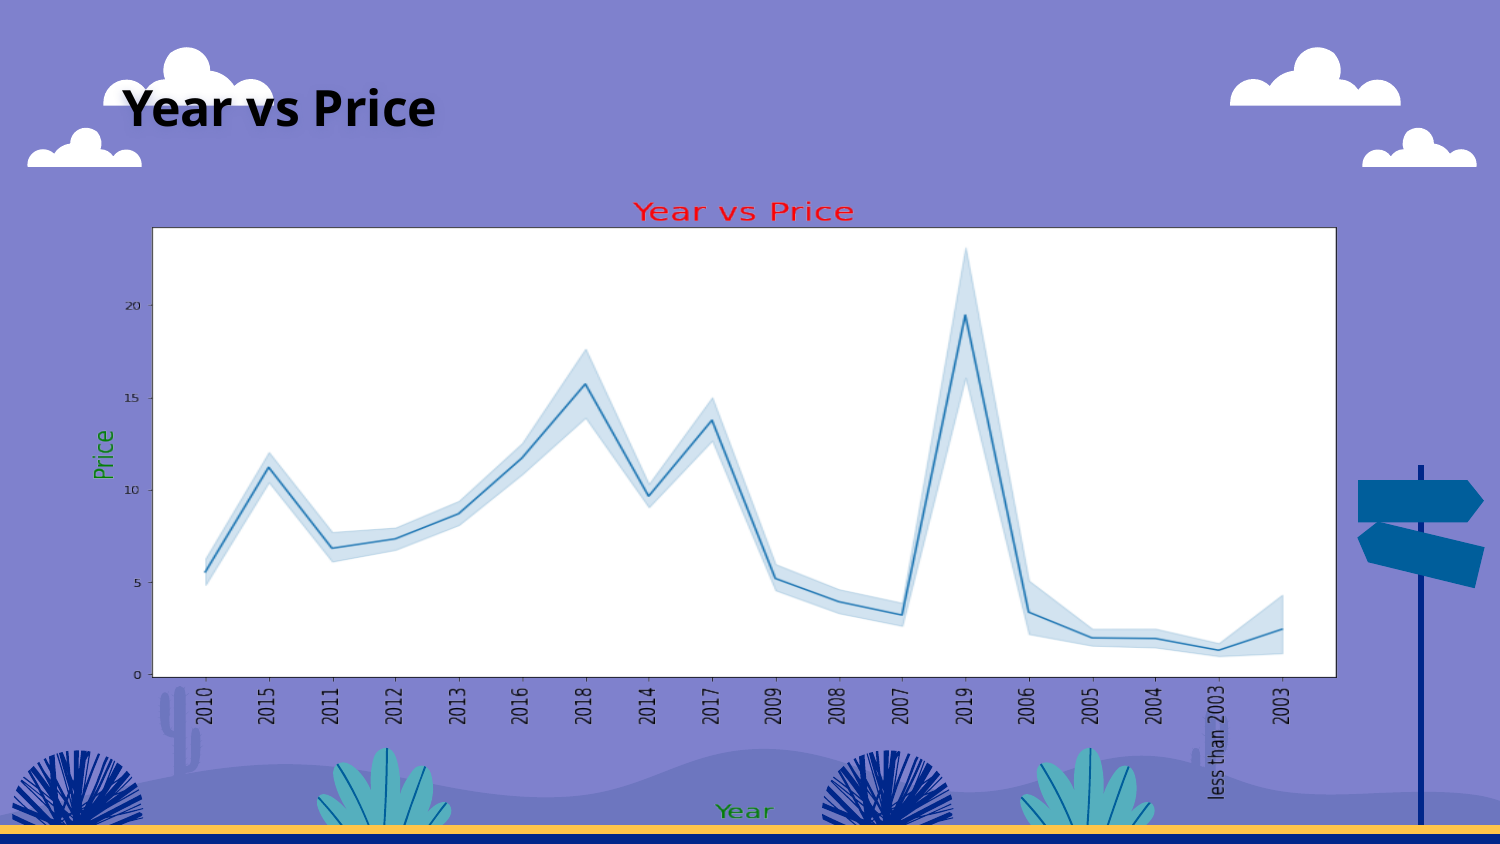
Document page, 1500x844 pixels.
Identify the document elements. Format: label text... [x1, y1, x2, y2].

picture [81, 194, 1346, 830]
title Year vs Price [0, 61, 913, 156]
